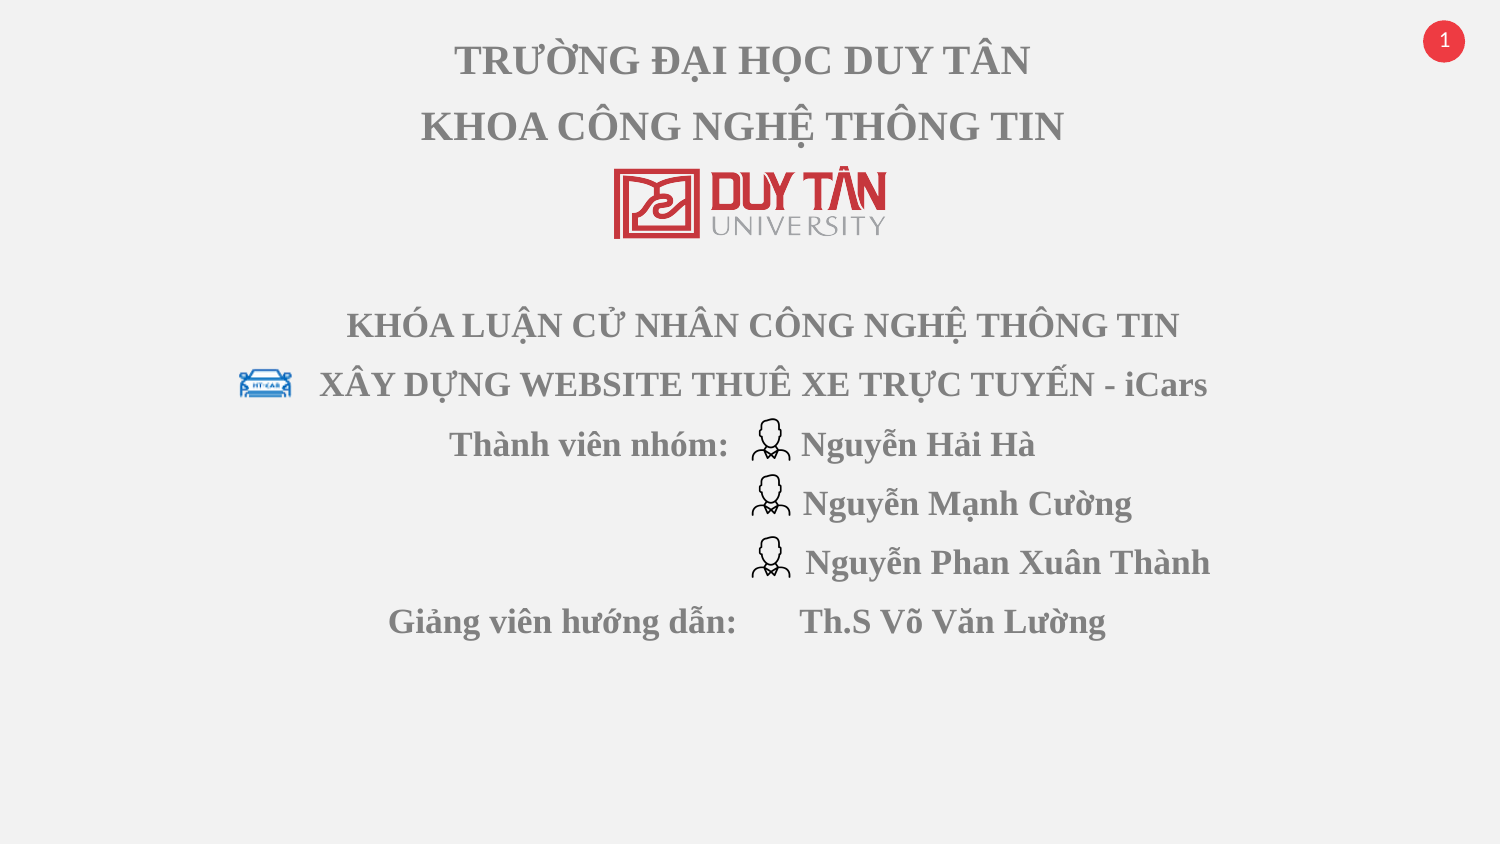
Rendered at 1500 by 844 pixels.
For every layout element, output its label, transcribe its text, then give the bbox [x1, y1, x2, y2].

picture [614, 166, 887, 239]
list KHÓA LUẬN CỬ NHÂN CÔNG NGHỆ THÔNG TIN XÂY DỰNG WEBSITE THUÊ XE TRỰC TUYẾN - iCars [287, 299, 1255, 336]
picture [750, 536, 792, 578]
text_box Thành viên nhóm: Nguyễn Hải Hà Nguyễn Mạnh Cường Nguyễn Phan Xuân Thành Giảng viên hướng dẫn: Th.S Võ Văn Lường [266, 418, 750, 455]
text_box Thành viên nhóm: Nguyễn Hải Hà Nguyễn Mạnh Cường Nguyễn Phan Xuân Thành Giảng viên hướng dẫn: Th.S Võ Văn Lường [792, 418, 1234, 455]
picture [225, 363, 307, 404]
picture [750, 418, 792, 461]
list TRƯỜNG ĐẠI HỌC DUY TÂN KHOA CÔNG NGHỆ THÔNG TIN [408, 31, 1092, 126]
picture [750, 474, 792, 516]
